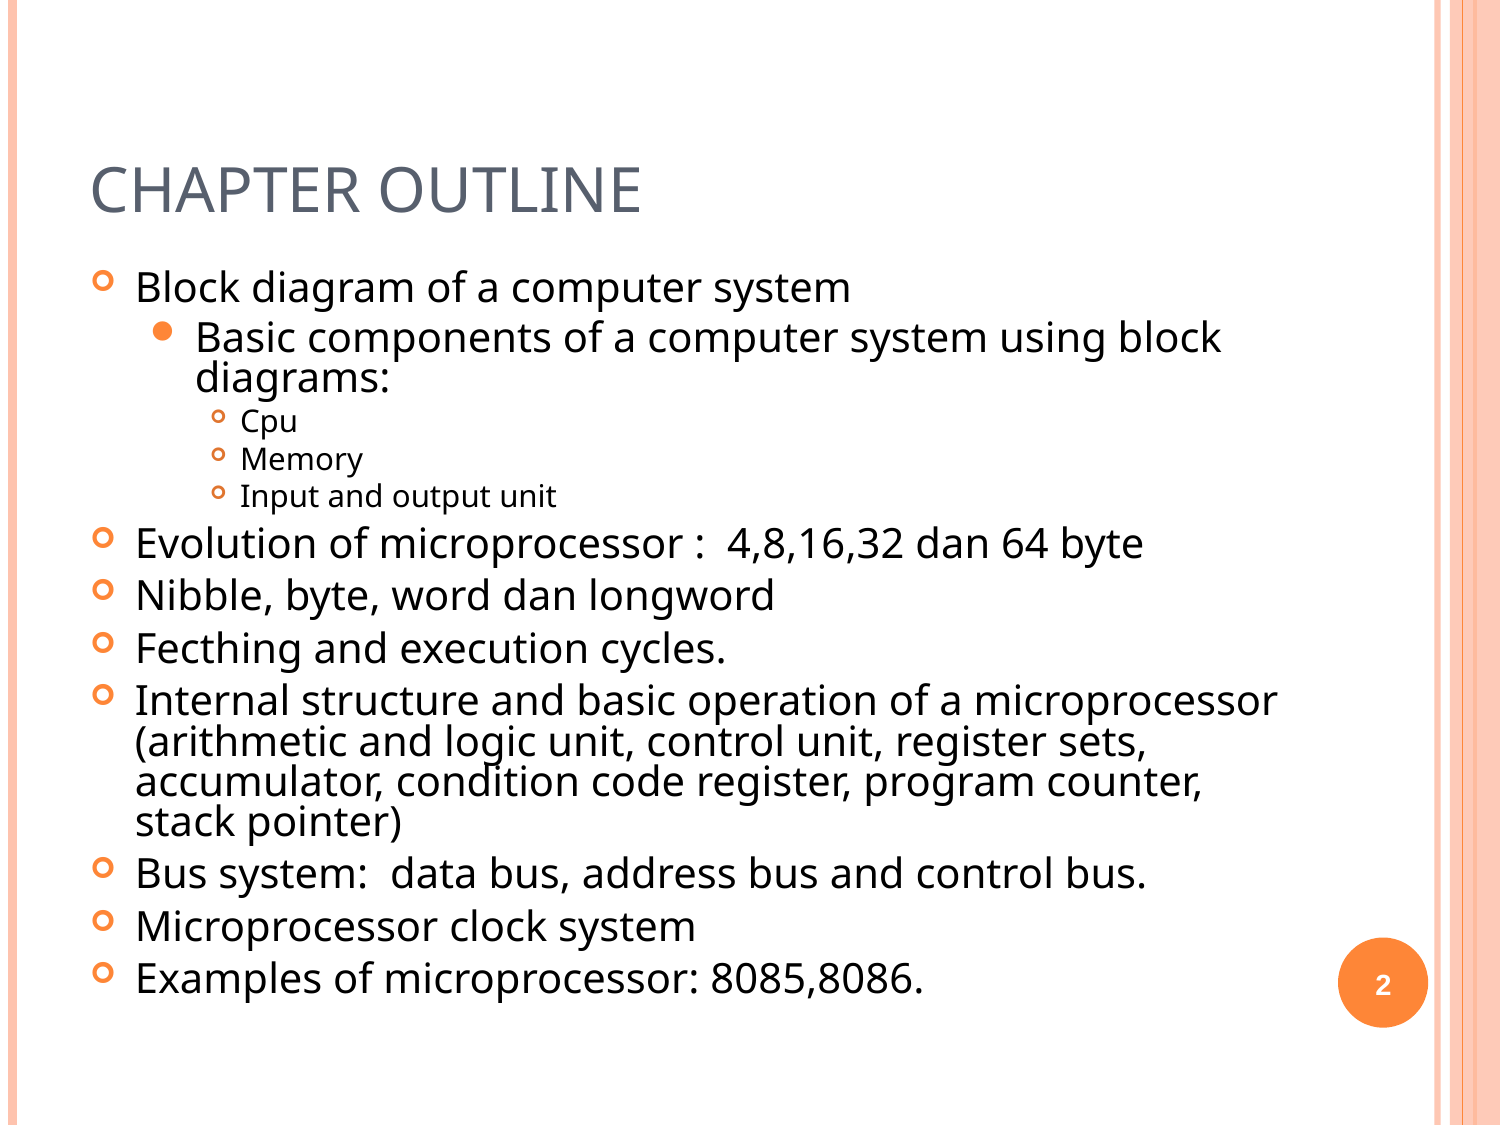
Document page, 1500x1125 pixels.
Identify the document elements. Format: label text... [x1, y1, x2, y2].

text_box Block diagram of a computer system Basic components of a computer system using block diagrams: Cpu Memory Input and output unit Evolution of microprocessor : 4,8,16,32 dan 64 byte Nibble, byte, word dan longword Fecthing and execution cycles. Internal structure and basic operation of a microprocessor (arithmetic and logic unit, control unit, register sets, accumulator, condition code register, program counter, stack pointer) Bus system: data bus, address bus and control bus. Microprocessor clock system Examples of microprocessor: 8085,8086. [74, 262, 1300, 1062]
text_box <number> [1333, 940, 1434, 1026]
title CHAPTER OUTLINE [74, 45, 1300, 233]
